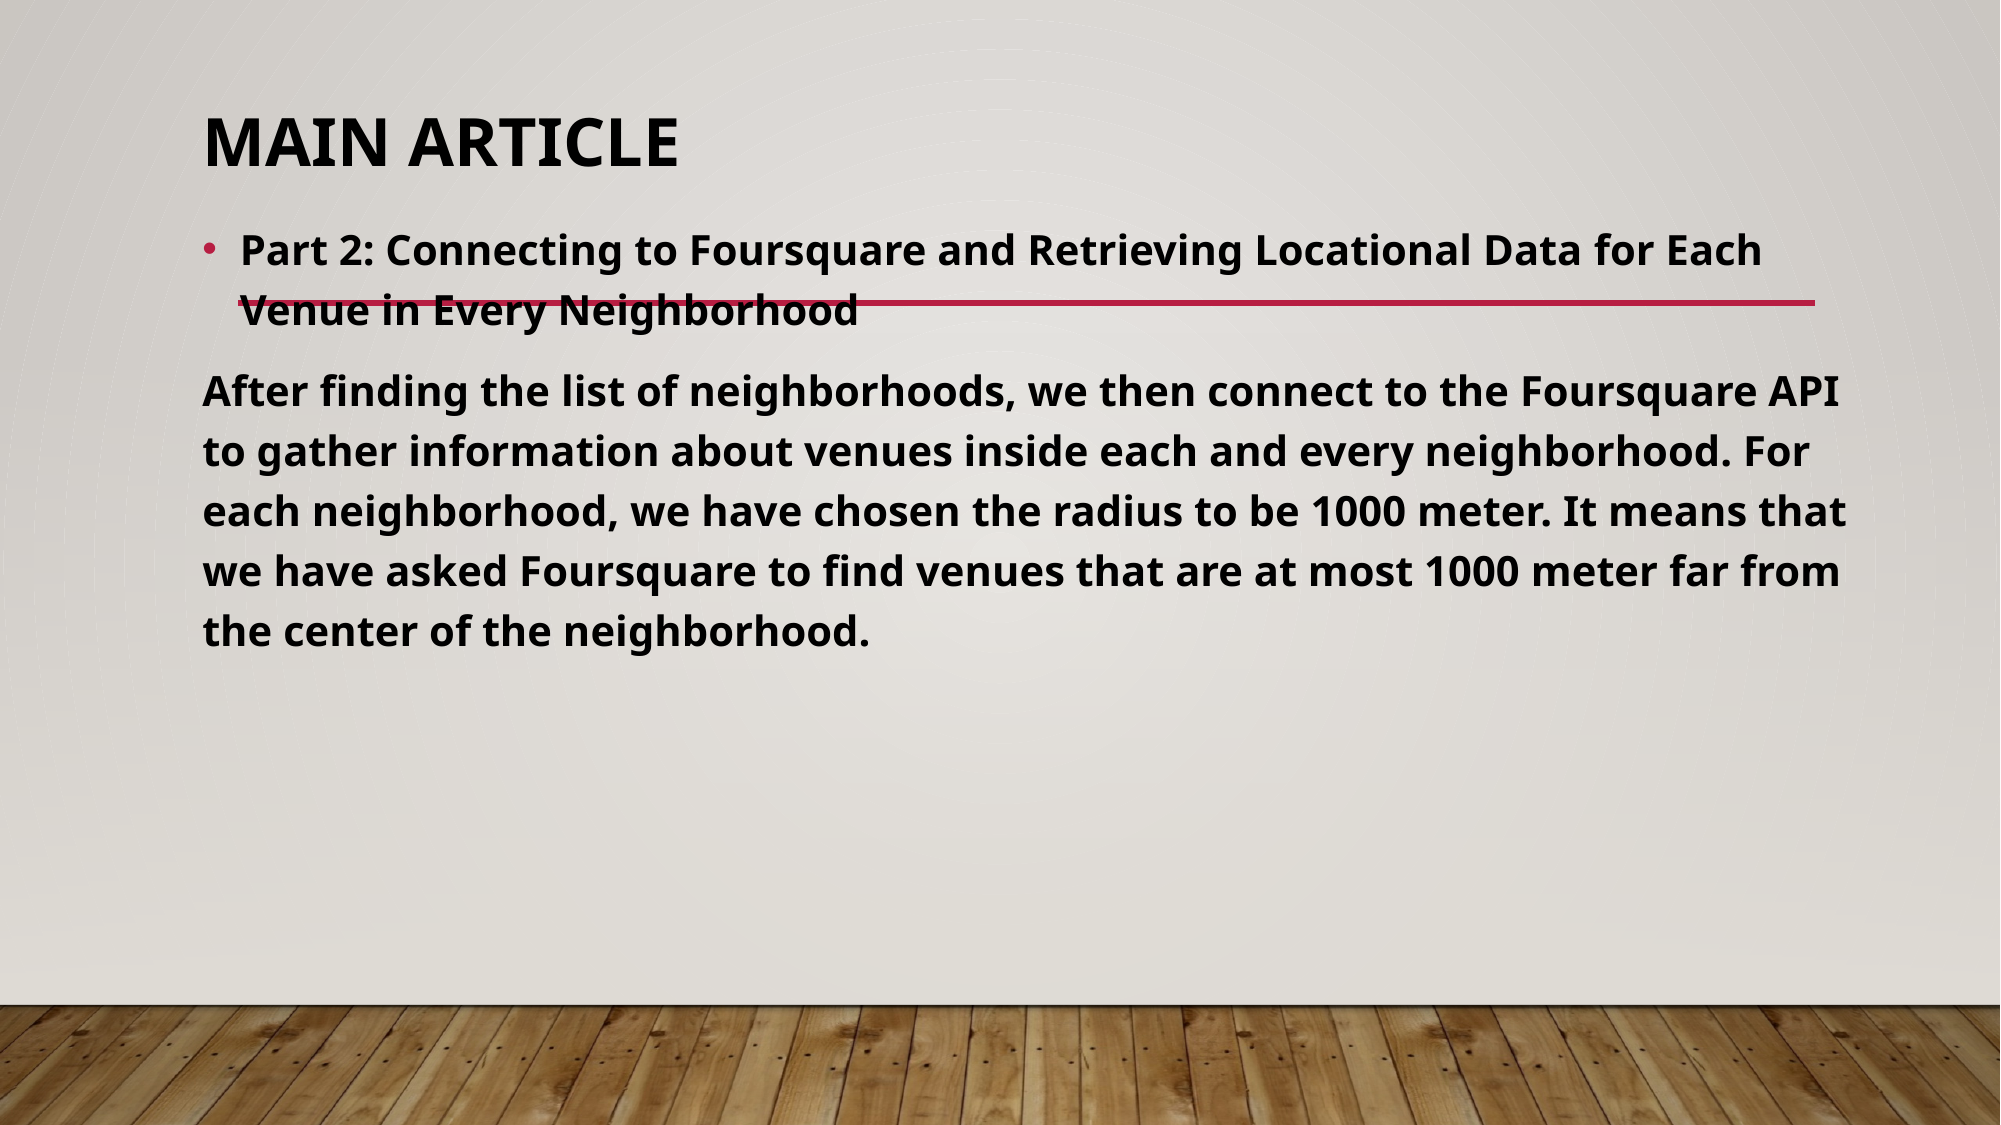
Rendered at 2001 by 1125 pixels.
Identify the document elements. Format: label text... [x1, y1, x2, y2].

list Part 2: Connecting to Foursquare and Retrieving Locational Data for Each Venue in Every Neighborhood After finding the list of neighborhoods, we then connect to the Foursquare API to gather information about venues inside each and every neighborhood. For each neighborhood, we have chosen the radius to be 1000 meter. It means that we have asked Foursquare to find venues that are at most 1000 meter far from the center of the neighborhood. [187, 205, 1903, 950]
picture [0, 1005, 2000, 1125]
title Main Article [187, 101, 1813, 205]
